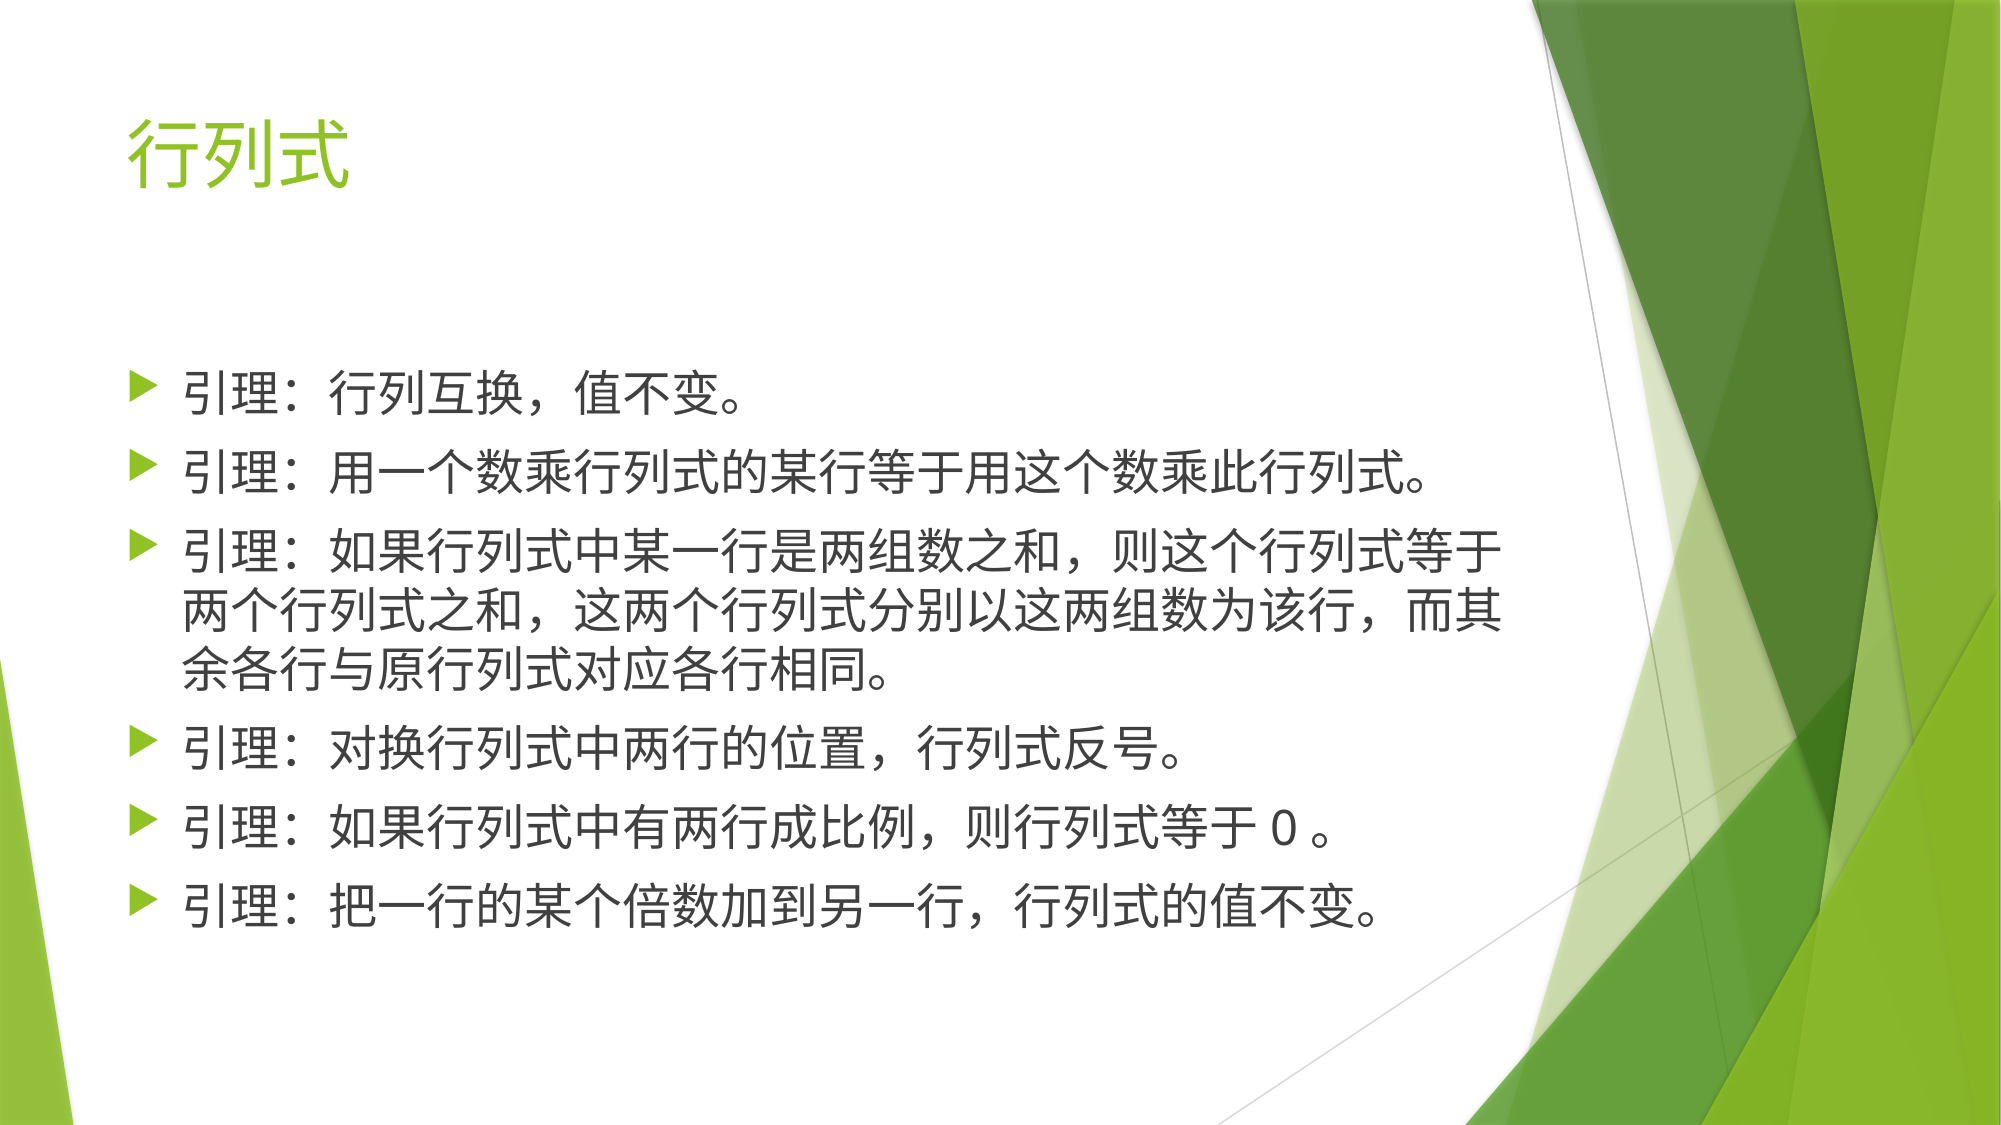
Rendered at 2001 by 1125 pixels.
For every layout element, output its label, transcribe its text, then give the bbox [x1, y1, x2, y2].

list 引理：行列互换，值不变。 引理：用一个数乘行列式的某行等于用这个数乘此行列式。 引理：如果行列式中某一行是两组数之和，则这个行列式等于两个行列式之和，这两个行列式分别以这两组数为该行，而其余各行与原行列式对应各行相同。 引理：对换行列式中两行的位置，行列式反号。 引理：如果行列式中有两行成比例，则行列式等于0。 引理：把一行的某个倍数加到另一行，行列式的值不变。 [111, 354, 1522, 992]
title 行列式 [111, 99, 1522, 317]
